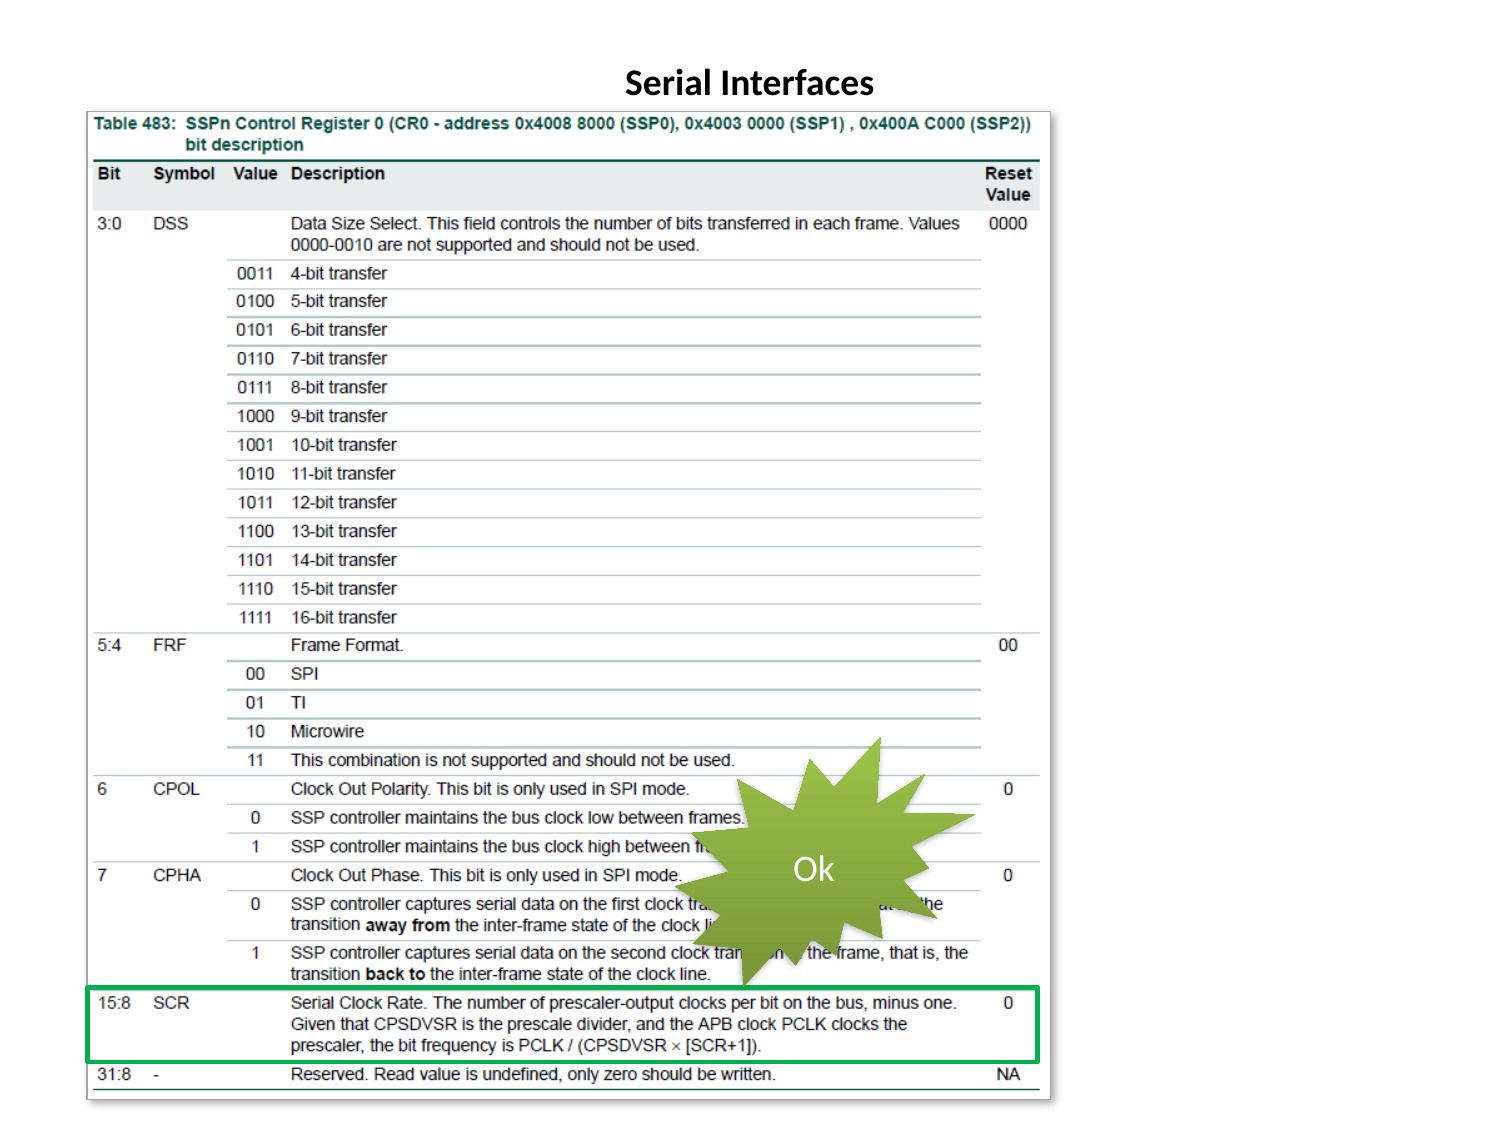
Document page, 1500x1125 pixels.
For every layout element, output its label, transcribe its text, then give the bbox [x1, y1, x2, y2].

text_box Serial Interfaces [0, 50, 1500, 111]
picture [87, 112, 1051, 1099]
